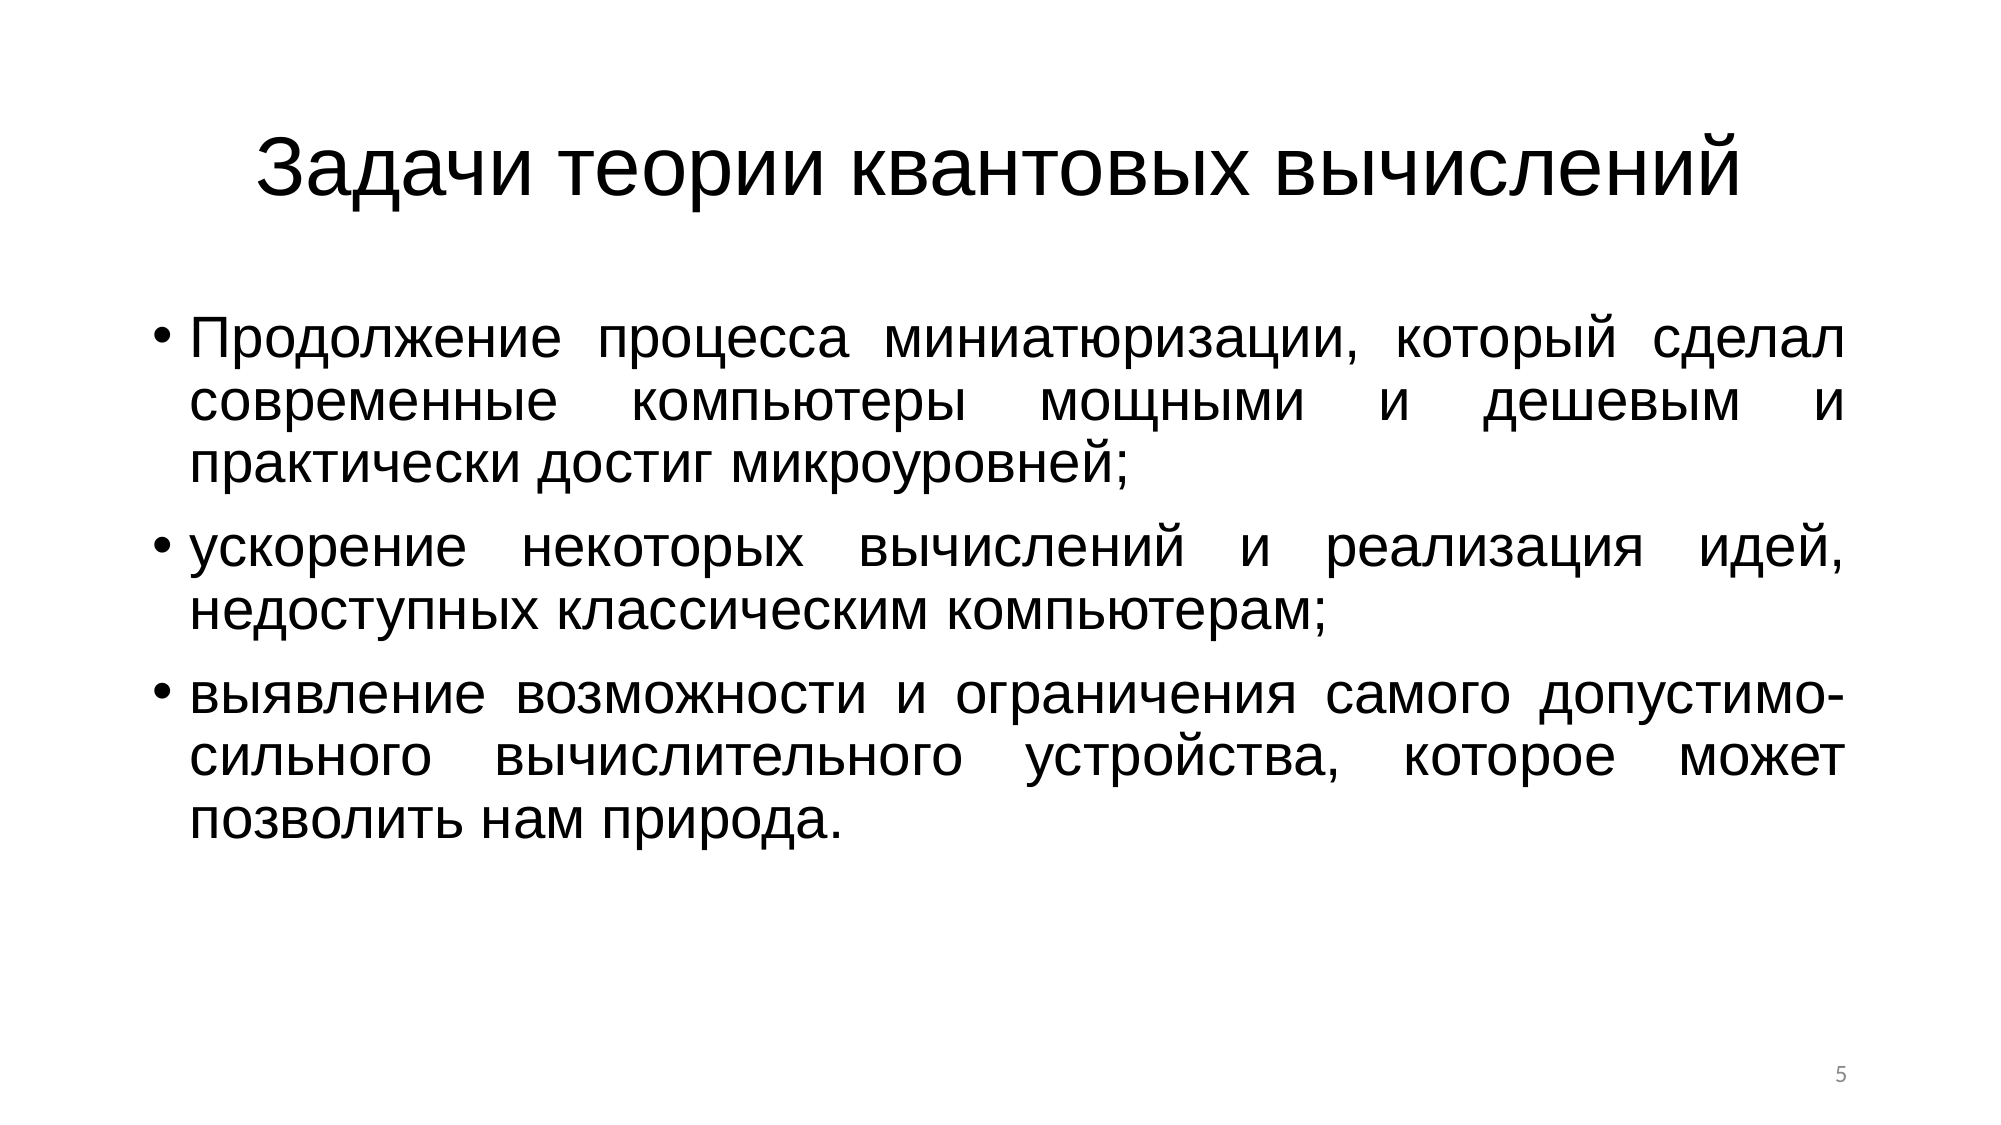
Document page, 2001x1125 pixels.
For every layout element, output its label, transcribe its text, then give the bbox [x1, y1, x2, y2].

title Задачи теории квантовых вычислений [137, 59, 1863, 278]
slide_number 5 [1412, 1042, 1863, 1103]
list Продолжение процесса миниатюризации, который сделал современные компьютеры мощными и дешевым и практически достиг микроуровней; ускорение некоторых вычислений и реализация идей, недоступных классическим компьютерам; выявление возможности и ограничения самого допустимо-сильного вычислительного устройства, которое может позволить нам природа. [137, 299, 1863, 1014]
